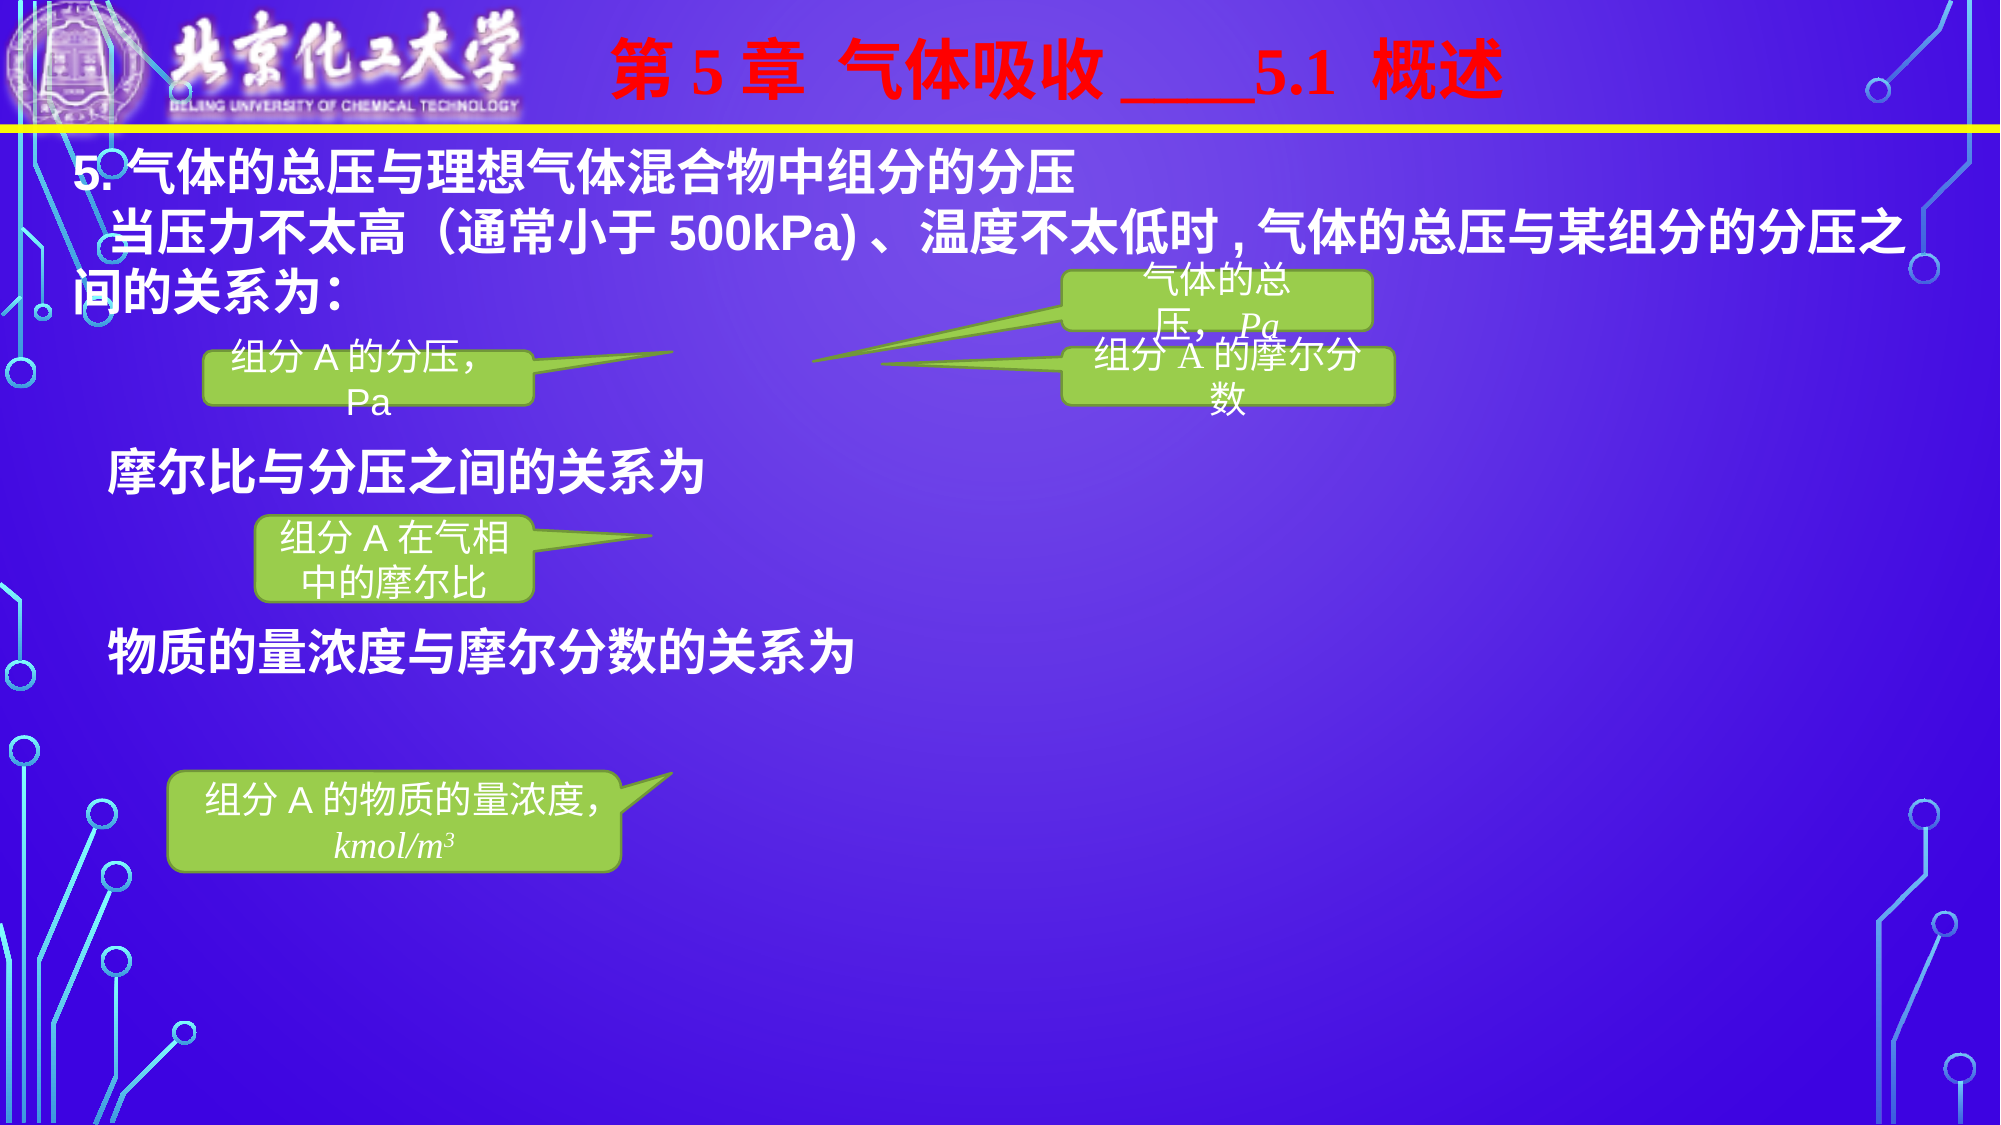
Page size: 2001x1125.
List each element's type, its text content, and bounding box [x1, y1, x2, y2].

text_box 组分A的分压，Pa [201, 349, 674, 407]
text_box 组分A在气相中的摩尔比 [253, 514, 653, 604]
text_box 第5章 气体吸收____5.1 概述 [593, 20, 1595, 116]
text_box 气体的总压，Pa [811, 268, 1375, 363]
picture [5, 0, 531, 124]
text_box 组分A的摩尔分数 [880, 345, 1397, 407]
text_box 组分A的物质的量浓度，kmol/m3 [166, 769, 673, 874]
